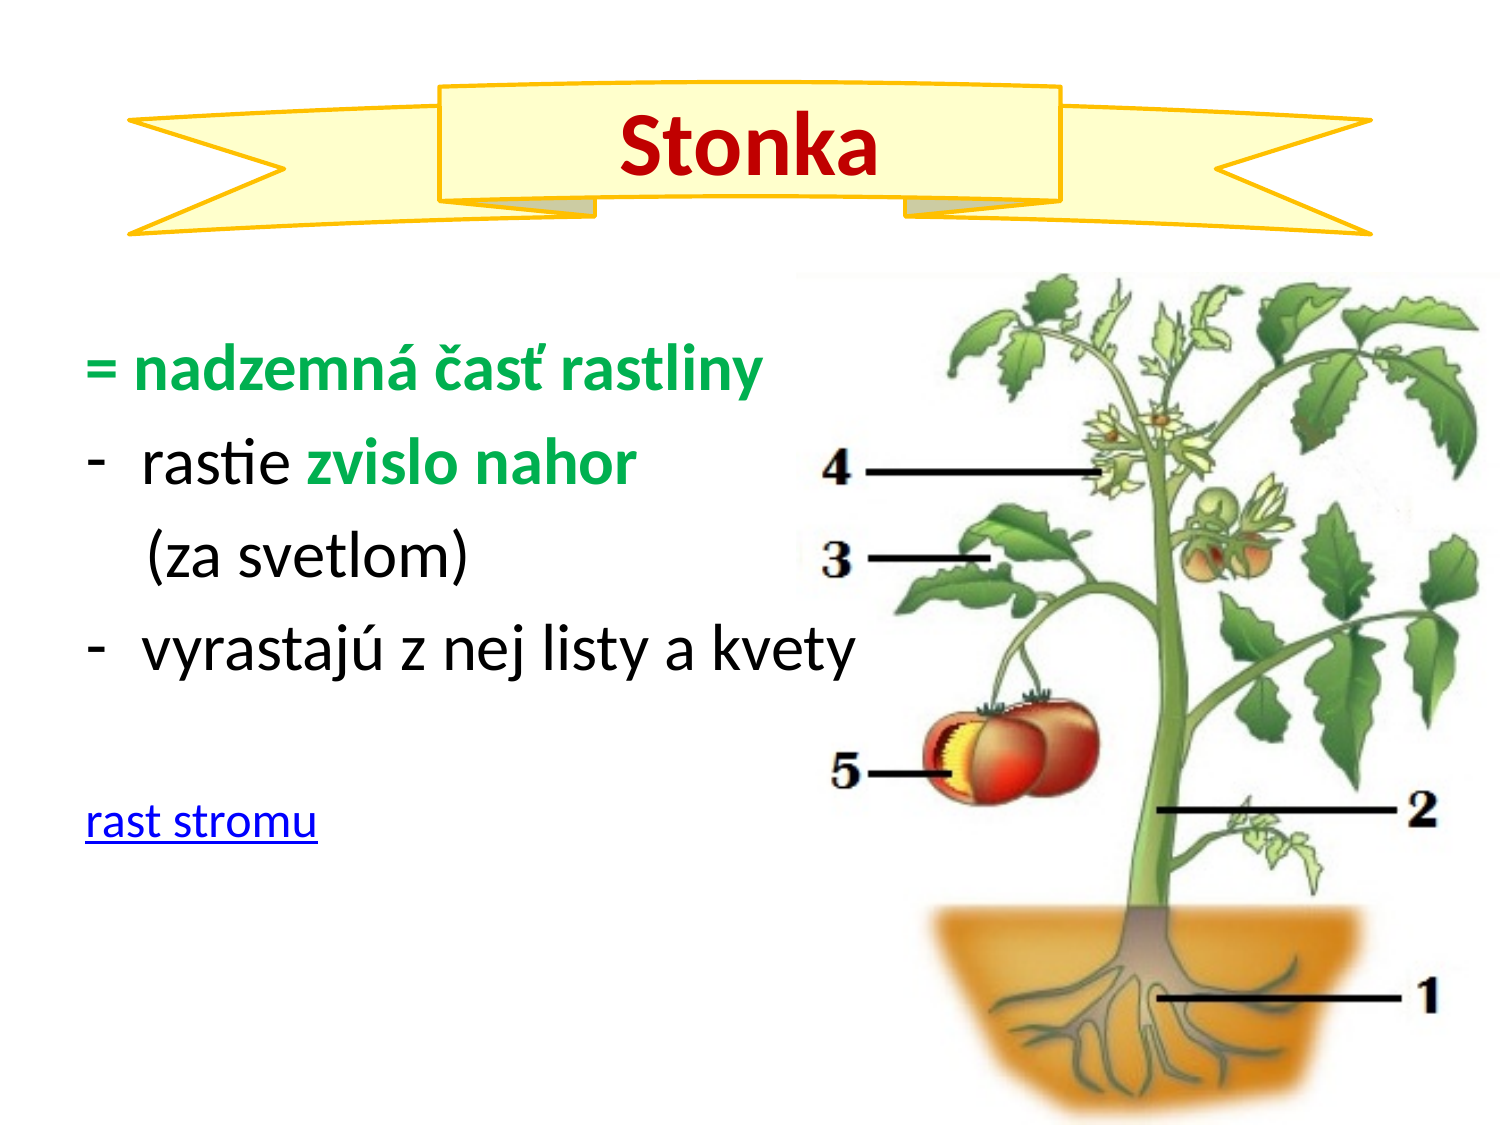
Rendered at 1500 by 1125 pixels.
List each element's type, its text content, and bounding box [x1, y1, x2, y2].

list = nadzemná časť rastliny rastie zvislo nahor (za svetlom) vyrastajú z nej listy a kvety rast stromu [70, 316, 791, 903]
text_box [1312, 233, 1374, 237]
title Stonka [75, 45, 1425, 233]
text_box [126, 233, 188, 237]
picture [796, 271, 1500, 1125]
